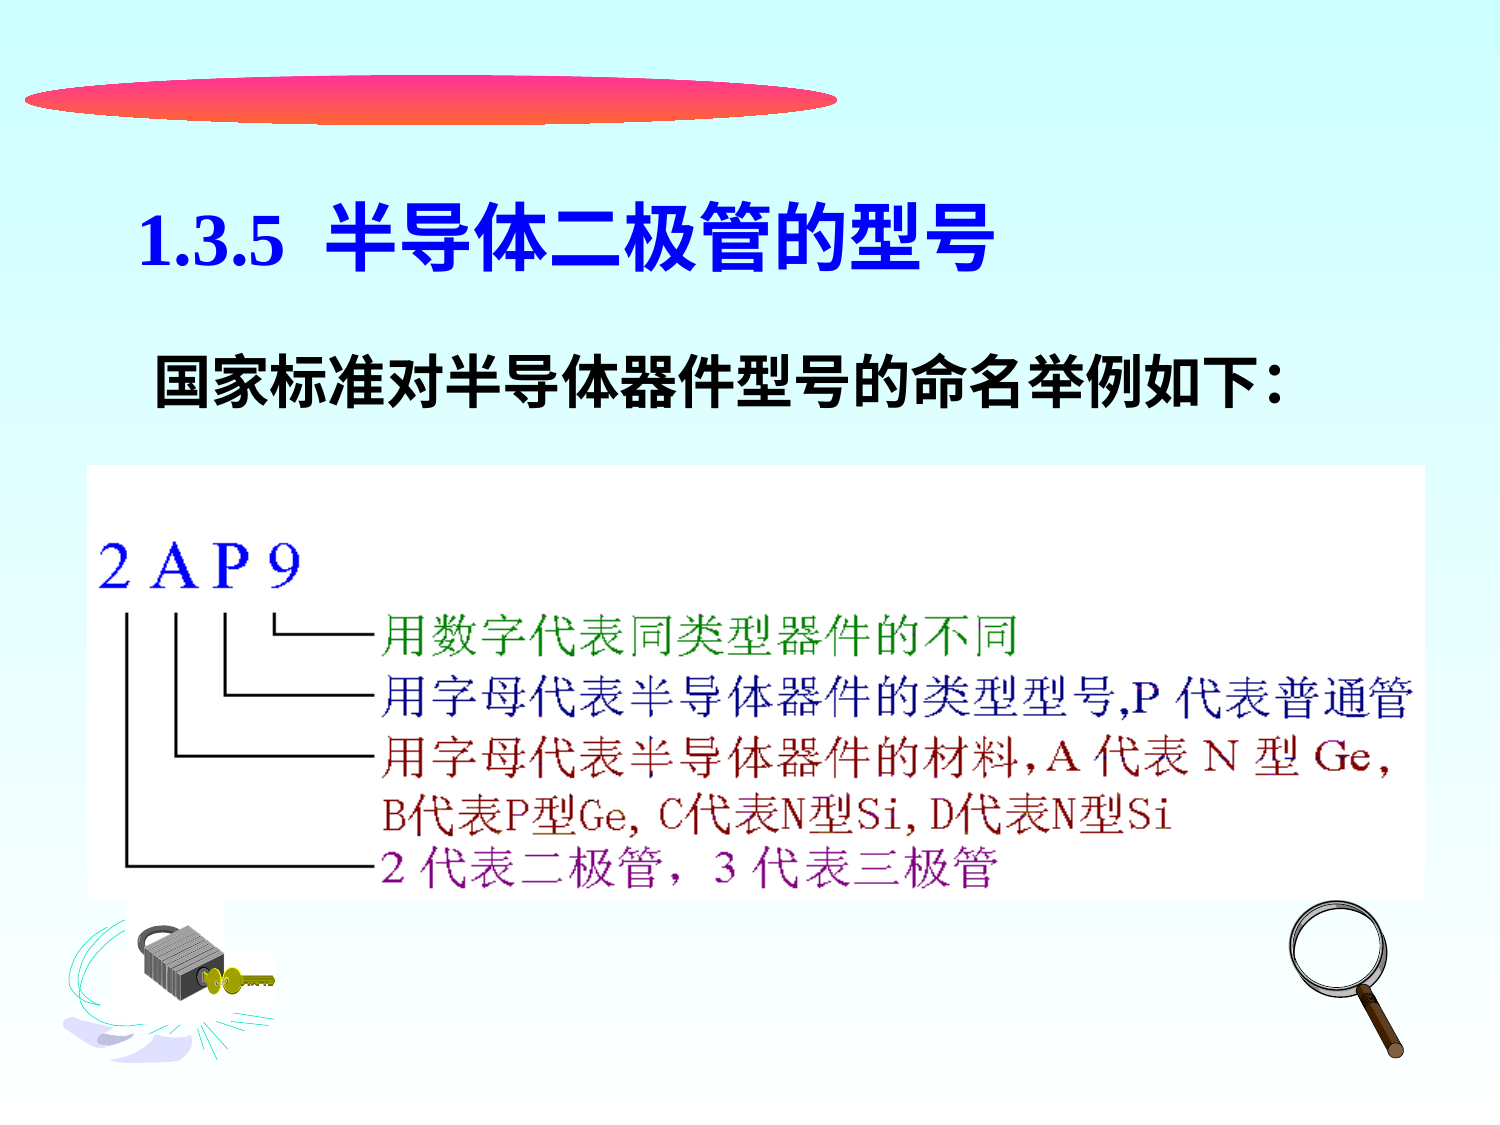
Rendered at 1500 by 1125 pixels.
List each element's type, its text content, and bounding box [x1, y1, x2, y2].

text_box 国家标准对半导体器件型号的命名举例如下： [138, 338, 1334, 423]
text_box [87, 465, 1426, 901]
text_box 1.3.5 半导体二极管的型号 [121, 183, 1013, 288]
